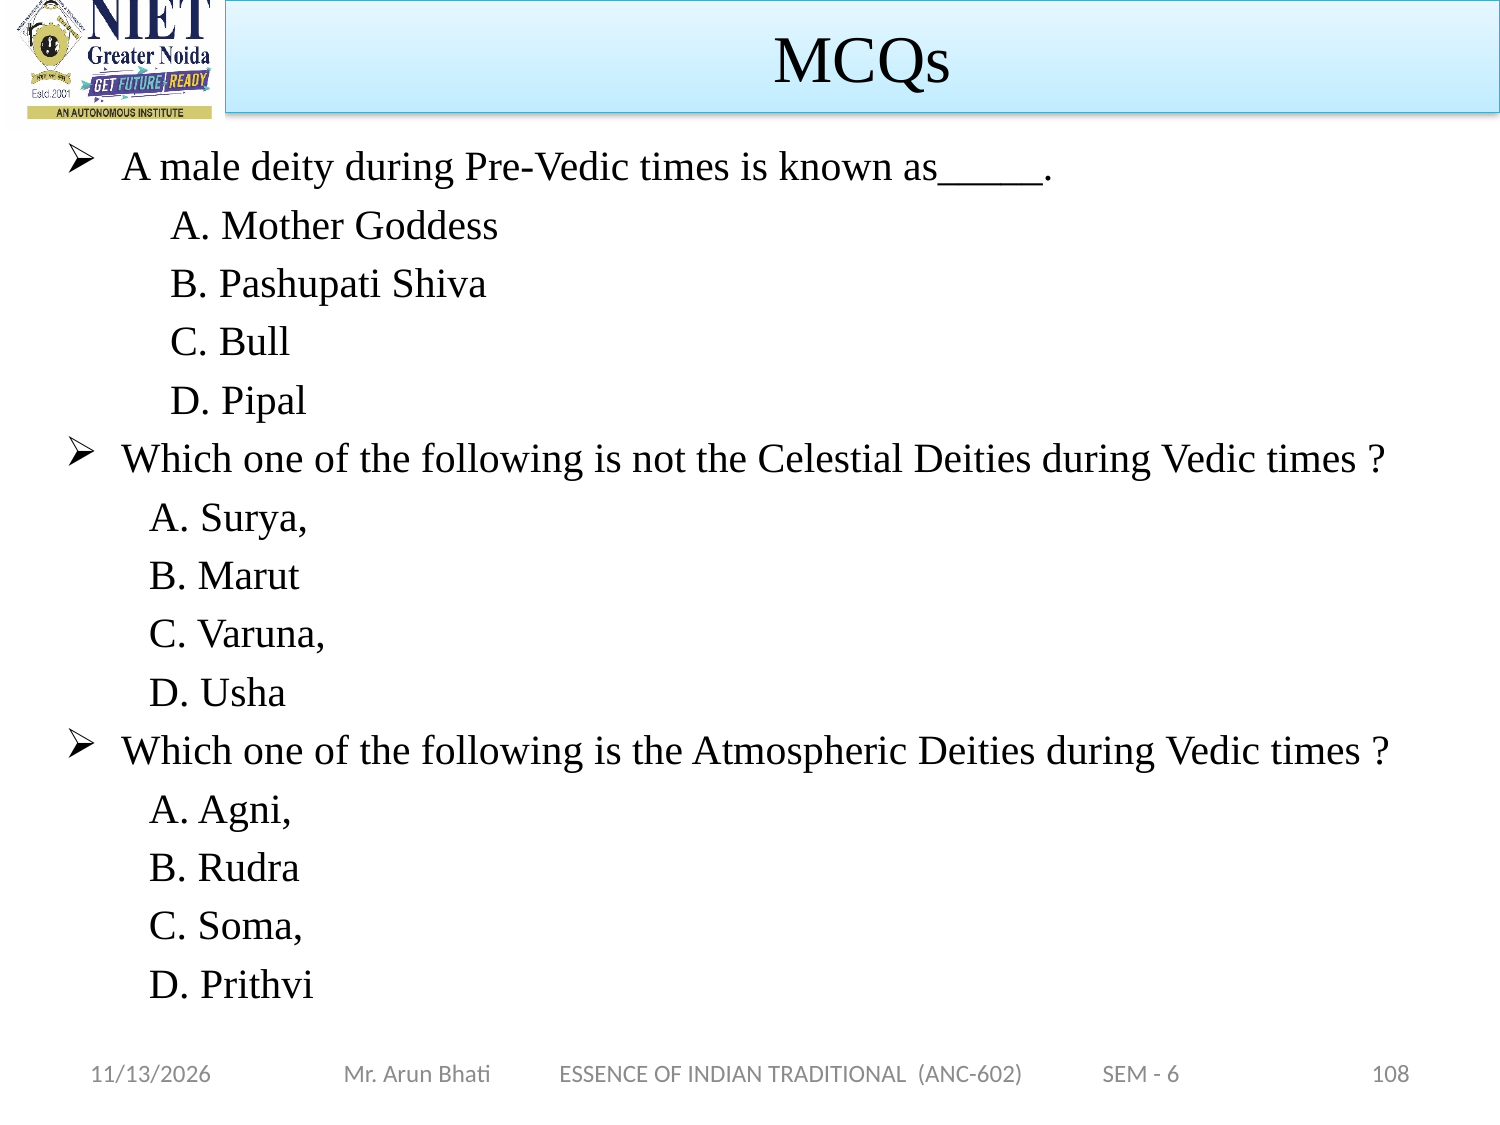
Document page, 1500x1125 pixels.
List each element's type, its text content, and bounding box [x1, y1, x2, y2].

slide_number 108 [1312, 1042, 1425, 1103]
text_box MCQs [230, 0, 1500, 113]
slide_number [75, 1042, 212, 1103]
picture [3, 0, 226, 132]
list A male deity during Pre-Vedic times is known as_____. A. Mother Goddess B. Pashupati Shiva C. Bull D. Pipal Which one of the following is not the Celestial Deities during Vedic times ? A. Surya, B. Marut C. Varuna, D. Usha Which one of the following is the Atmospheric Deities during Vedic times ? A. Agni, B. Rudra C. Soma, D. Prithvi [50, 131, 1425, 1043]
footer Mr. Arun Bhati ESSENCE OF INDIAN TRADITIONAL (ANC-602) SEM - 6 [212, 1042, 1312, 1103]
